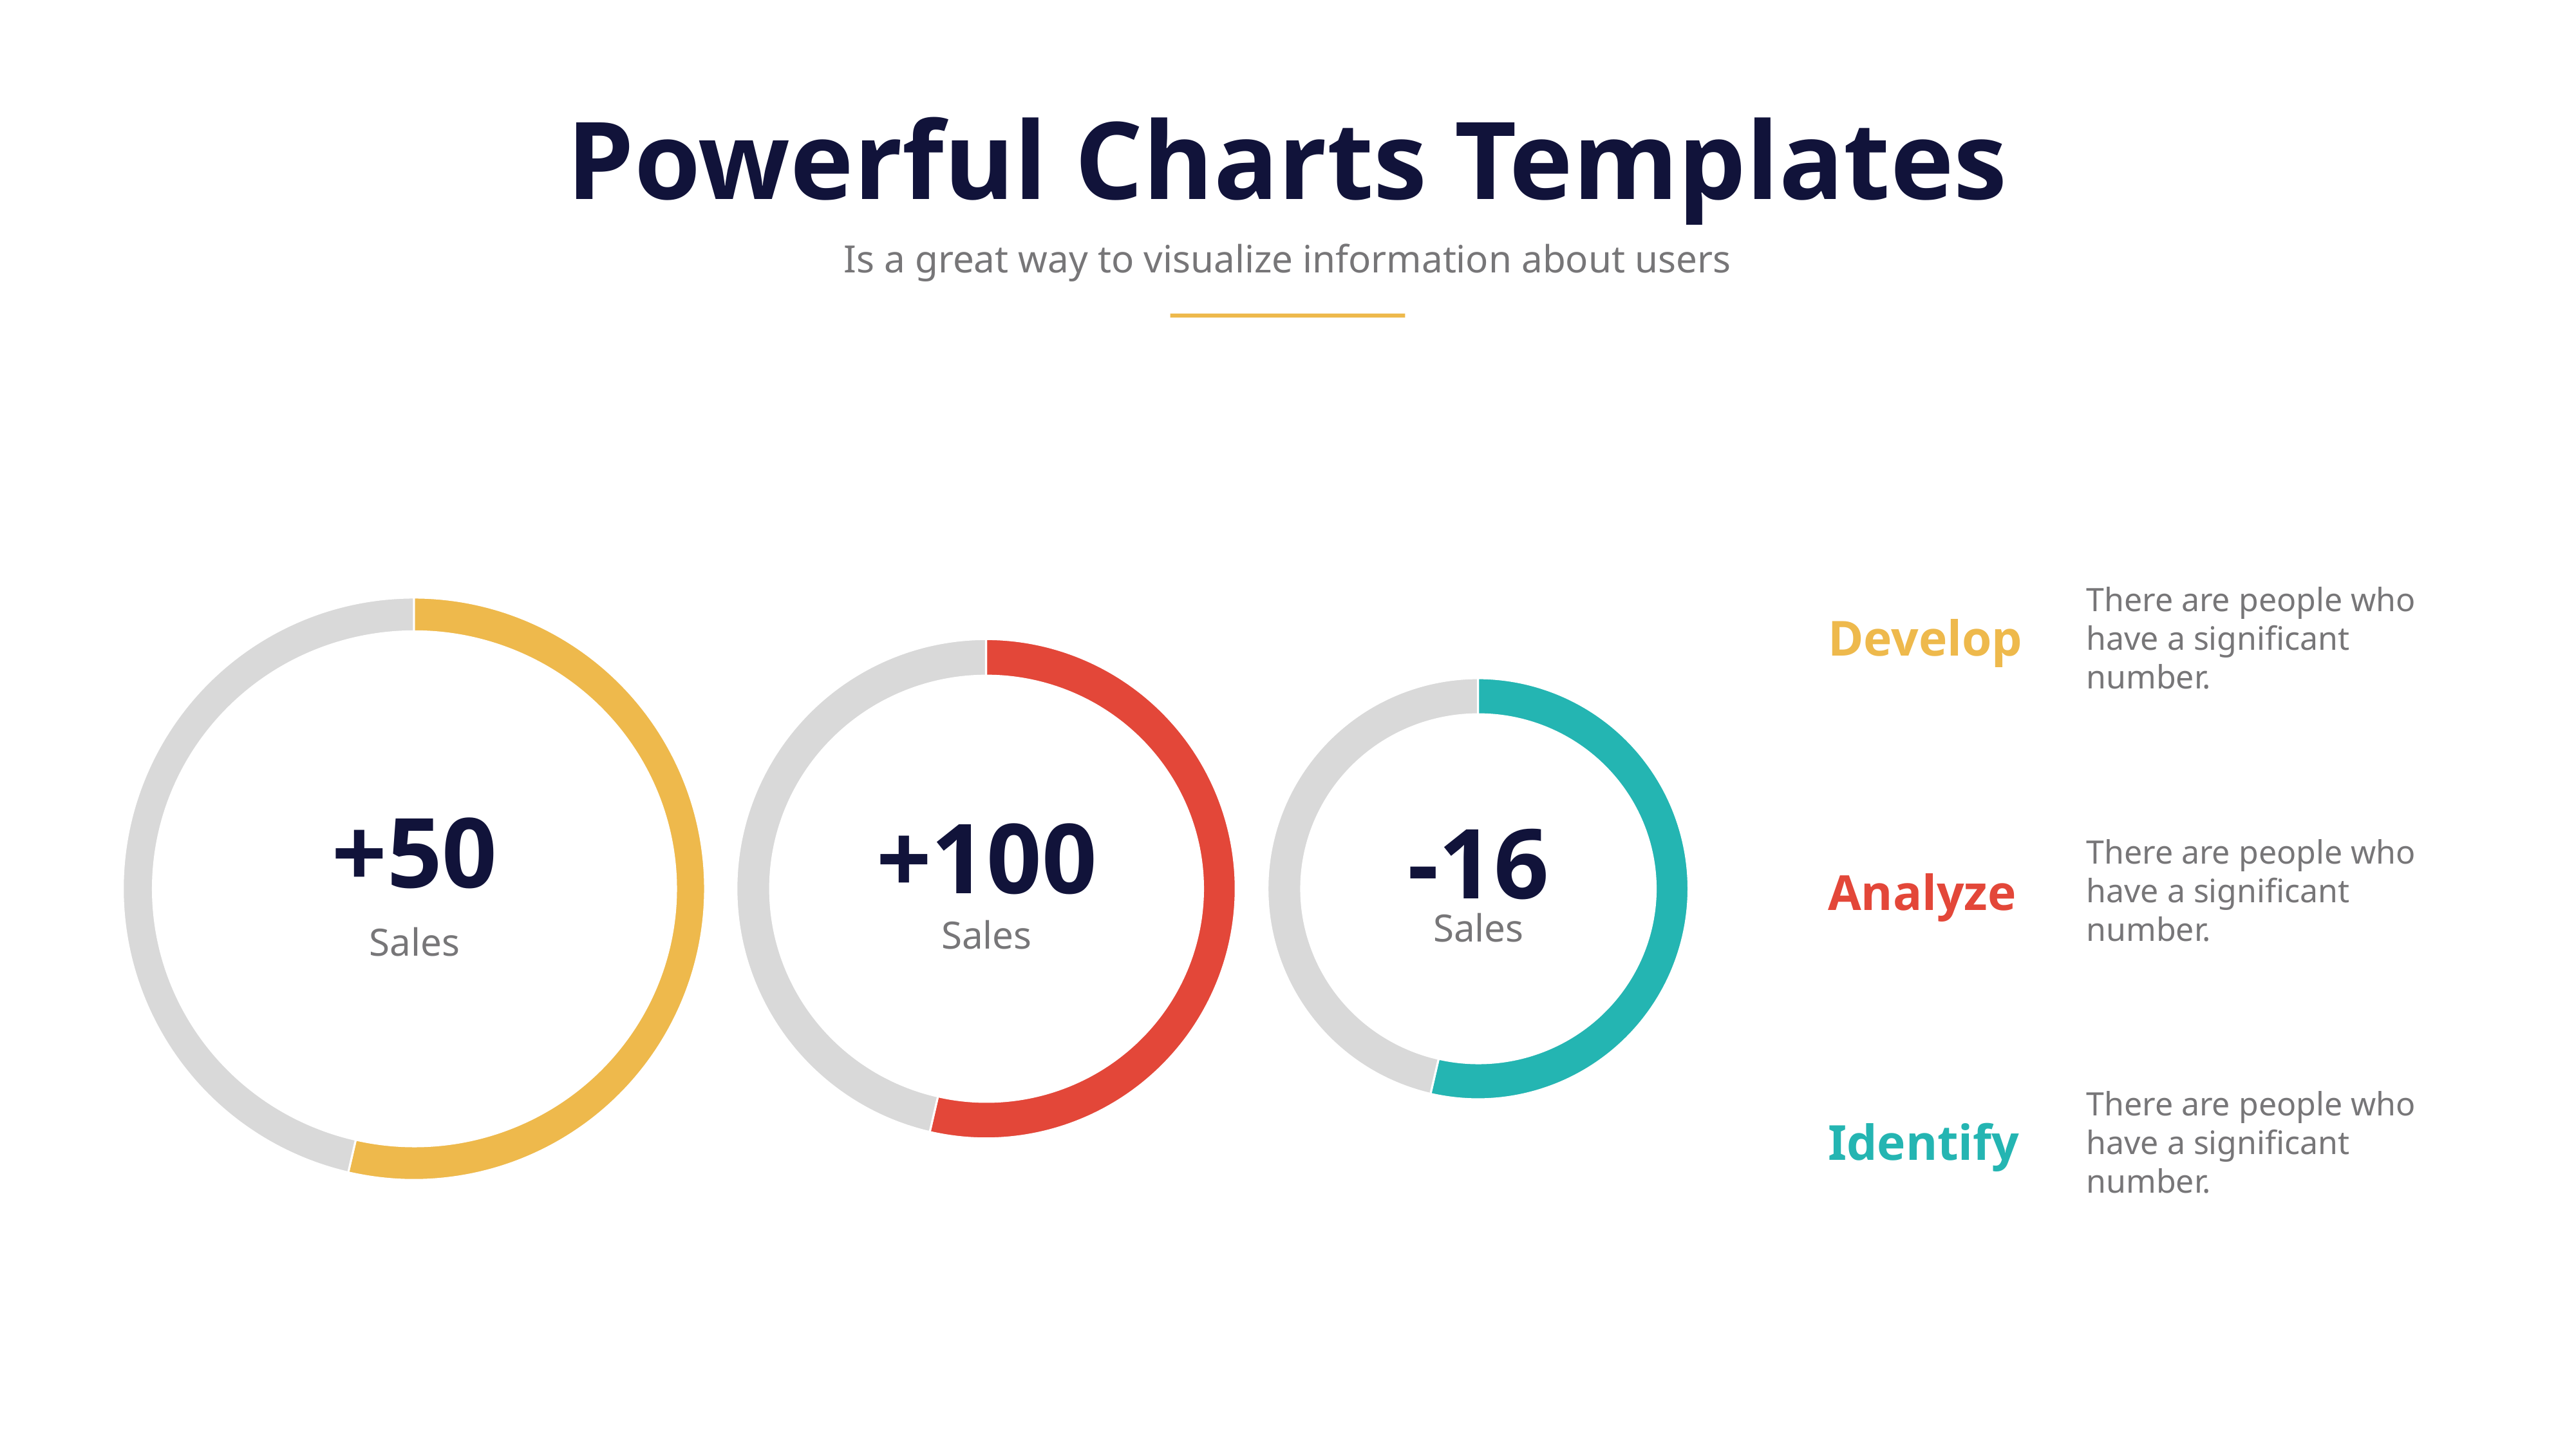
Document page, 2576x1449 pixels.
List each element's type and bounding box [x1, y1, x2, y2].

text_box [1353, 796, 1604, 955]
text_box [1787, 549, 2428, 1229]
text_box [375, 87, 2200, 318]
chart [0, 585, 1787, 1193]
text_box [838, 790, 1136, 962]
